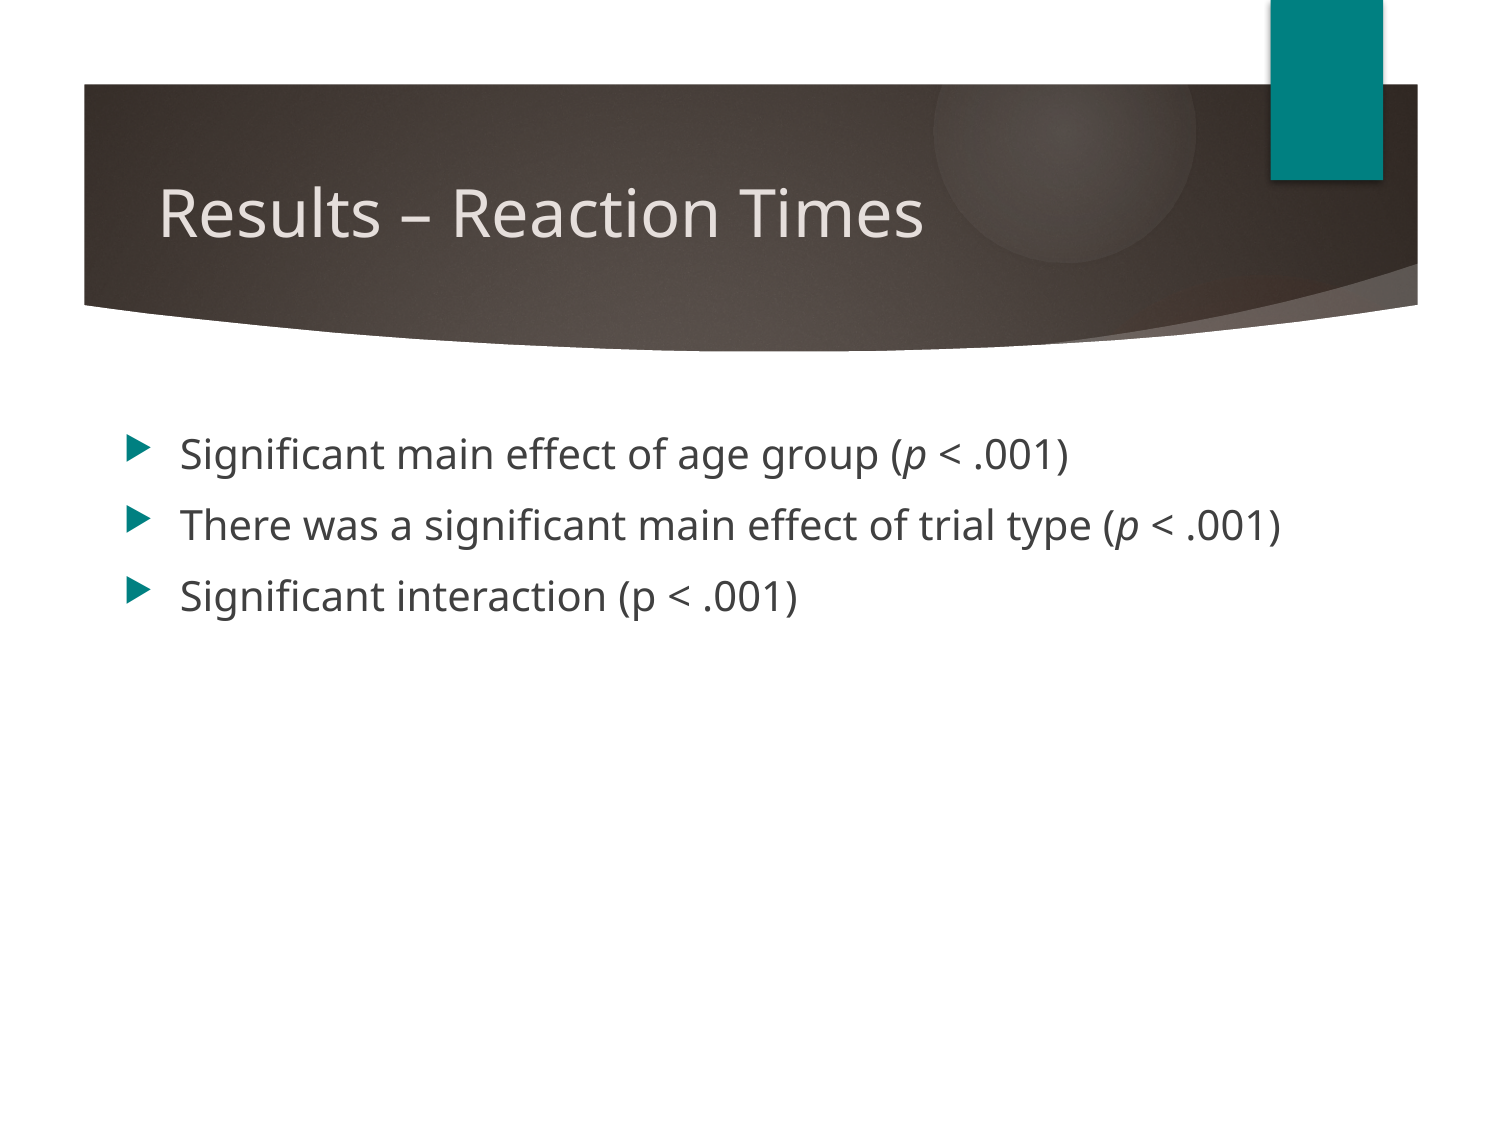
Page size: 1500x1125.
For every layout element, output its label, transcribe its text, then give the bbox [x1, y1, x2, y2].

title Results – Reaction Times [142, 152, 1183, 269]
list Significant main effect of age group (p < .001) There was a significant main effect of trial type (p < .001) Significant interaction (p < .001) [108, 420, 1440, 1000]
